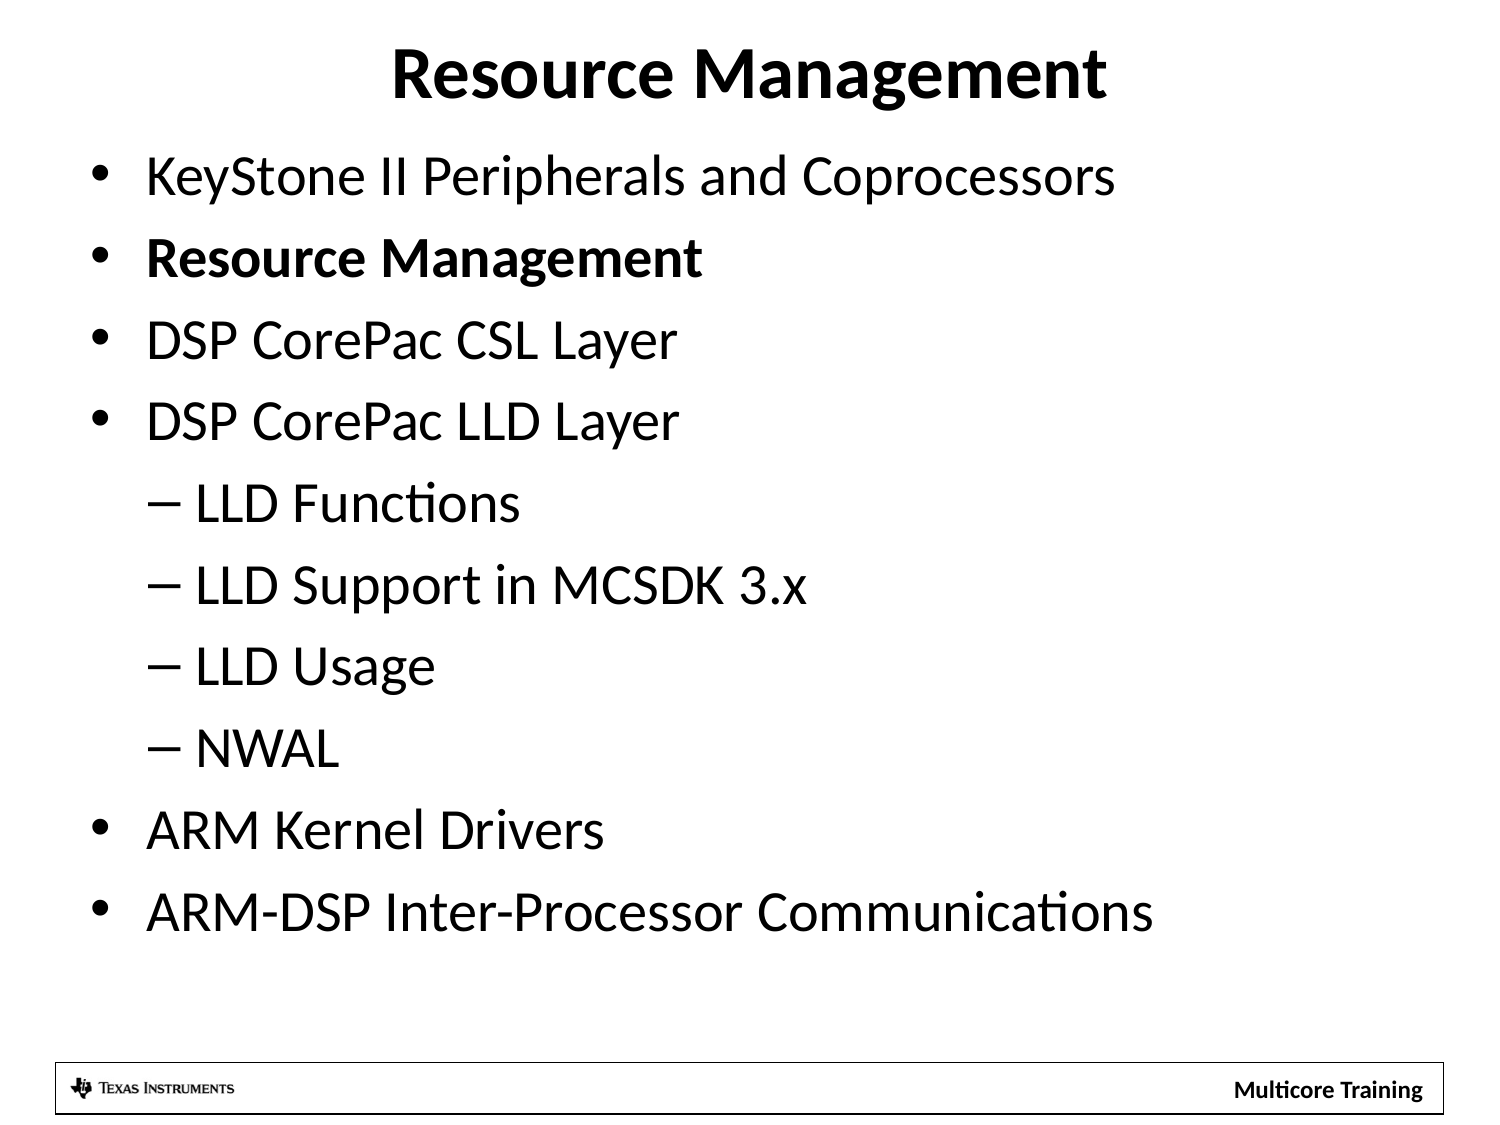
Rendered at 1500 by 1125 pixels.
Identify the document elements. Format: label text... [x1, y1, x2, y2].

title Resource Management [74, 24, 1426, 113]
list KeyStone II Peripherals and Coprocessors Resource Management DSP CorePac CSL Layer DSP CorePac LLD Layer LLD Functions LLD Support in MCSDK 3.x LLD Usage NWAL ARM Kernel Drivers ARM-DSP Inter-Processor Communications [74, 129, 1426, 1018]
picture [59, 1066, 245, 1110]
